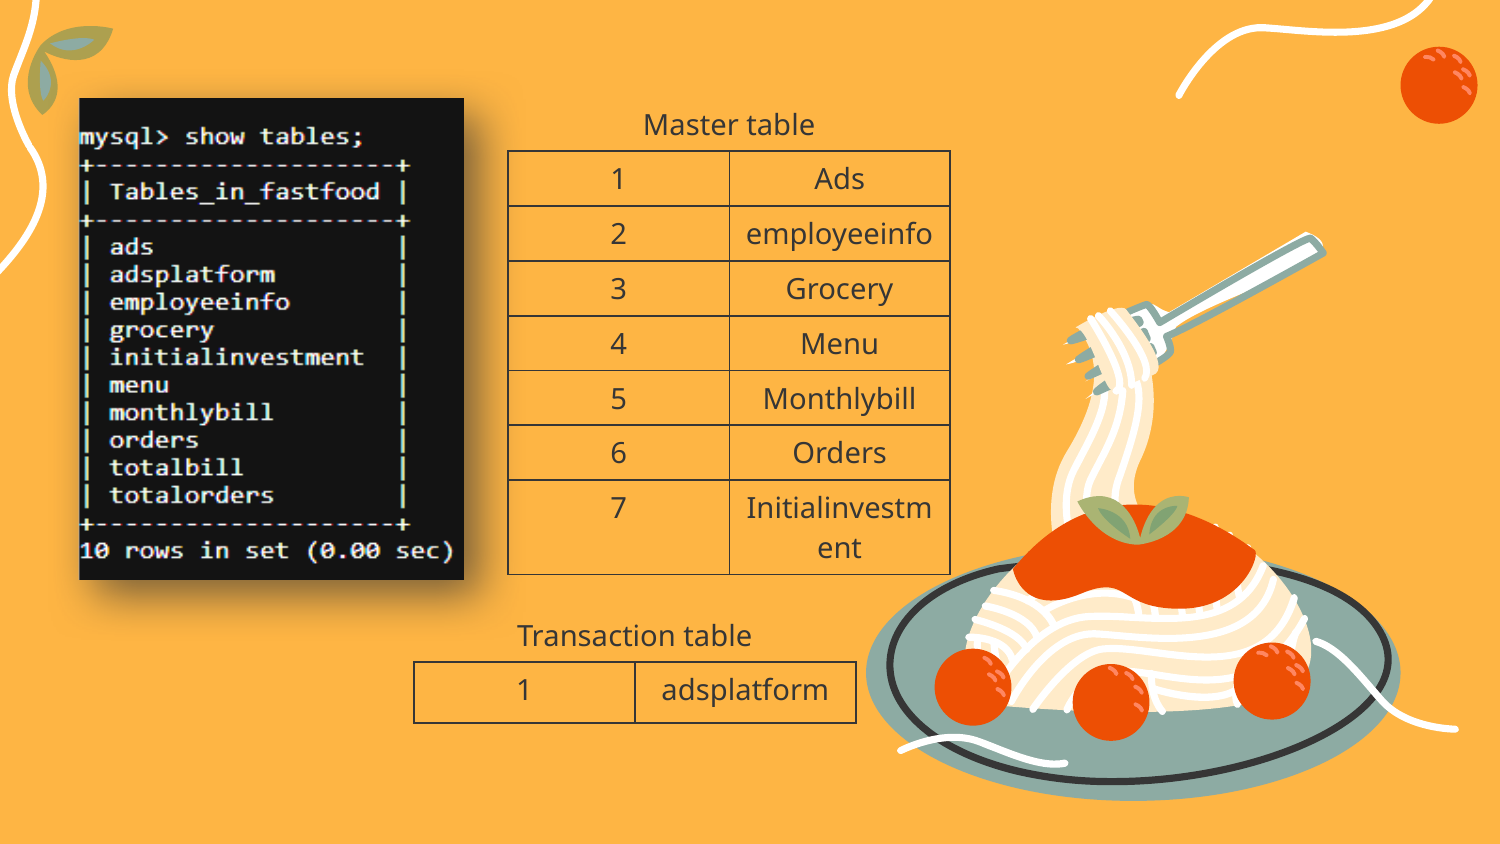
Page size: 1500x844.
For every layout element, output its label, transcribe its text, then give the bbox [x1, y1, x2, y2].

table_cell Monthlybill [730, 371, 949, 424]
table_cell Orders [730, 426, 949, 479]
text_box Master table [574, 98, 884, 149]
table_cell 3 [509, 262, 729, 315]
picture [78, 98, 465, 580]
table_cell Menu [730, 317, 949, 370]
text_box Transaction table [472, 609, 798, 660]
table_cell 2 [509, 207, 729, 260]
table_cell Initialinvestment [730, 481, 949, 574]
table_header 1 [415, 663, 634, 722]
table_cell employeeinfo [730, 207, 949, 260]
table_cell Grocery [730, 262, 949, 315]
table_cell 5 [509, 371, 729, 424]
table_cell 4 [509, 317, 729, 370]
table_cell 6 [509, 426, 729, 479]
table_cell 7 [509, 481, 729, 574]
table_header 1 [509, 152, 729, 205]
table_header adsplatform [636, 663, 855, 722]
table_header Ads [730, 152, 949, 205]
